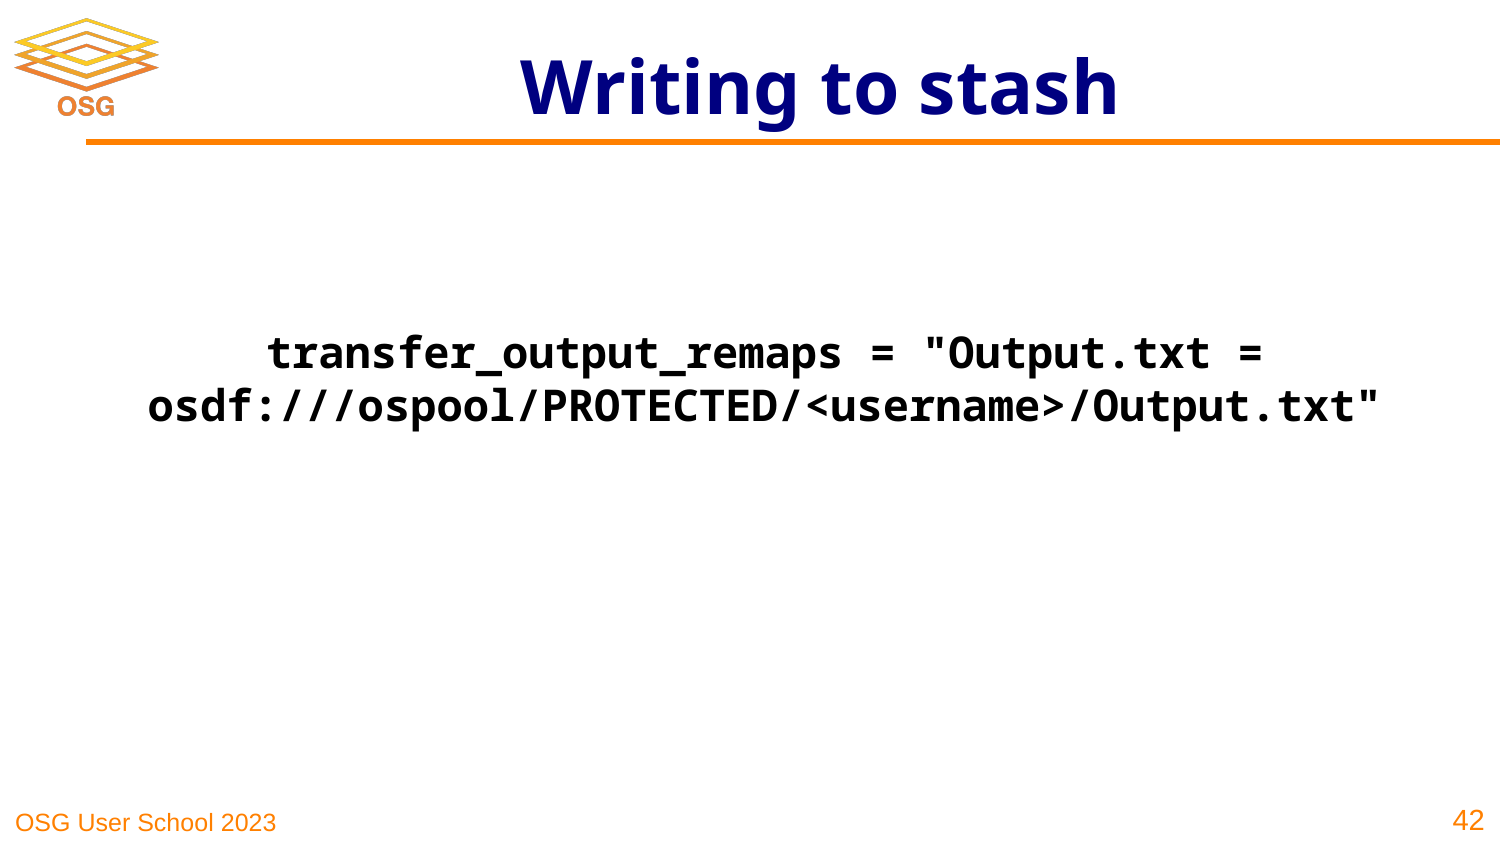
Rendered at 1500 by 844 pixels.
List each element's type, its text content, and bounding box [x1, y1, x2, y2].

list transfer_output_remaps = "Output.txt = osdf:///ospool/PROTECTED/<username>/Output.txt" [72, 164, 1457, 741]
picture [14, 18, 159, 116]
title Writing to stash [201, 14, 1440, 155]
slide_number ‹#› [1431, 787, 1500, 844]
